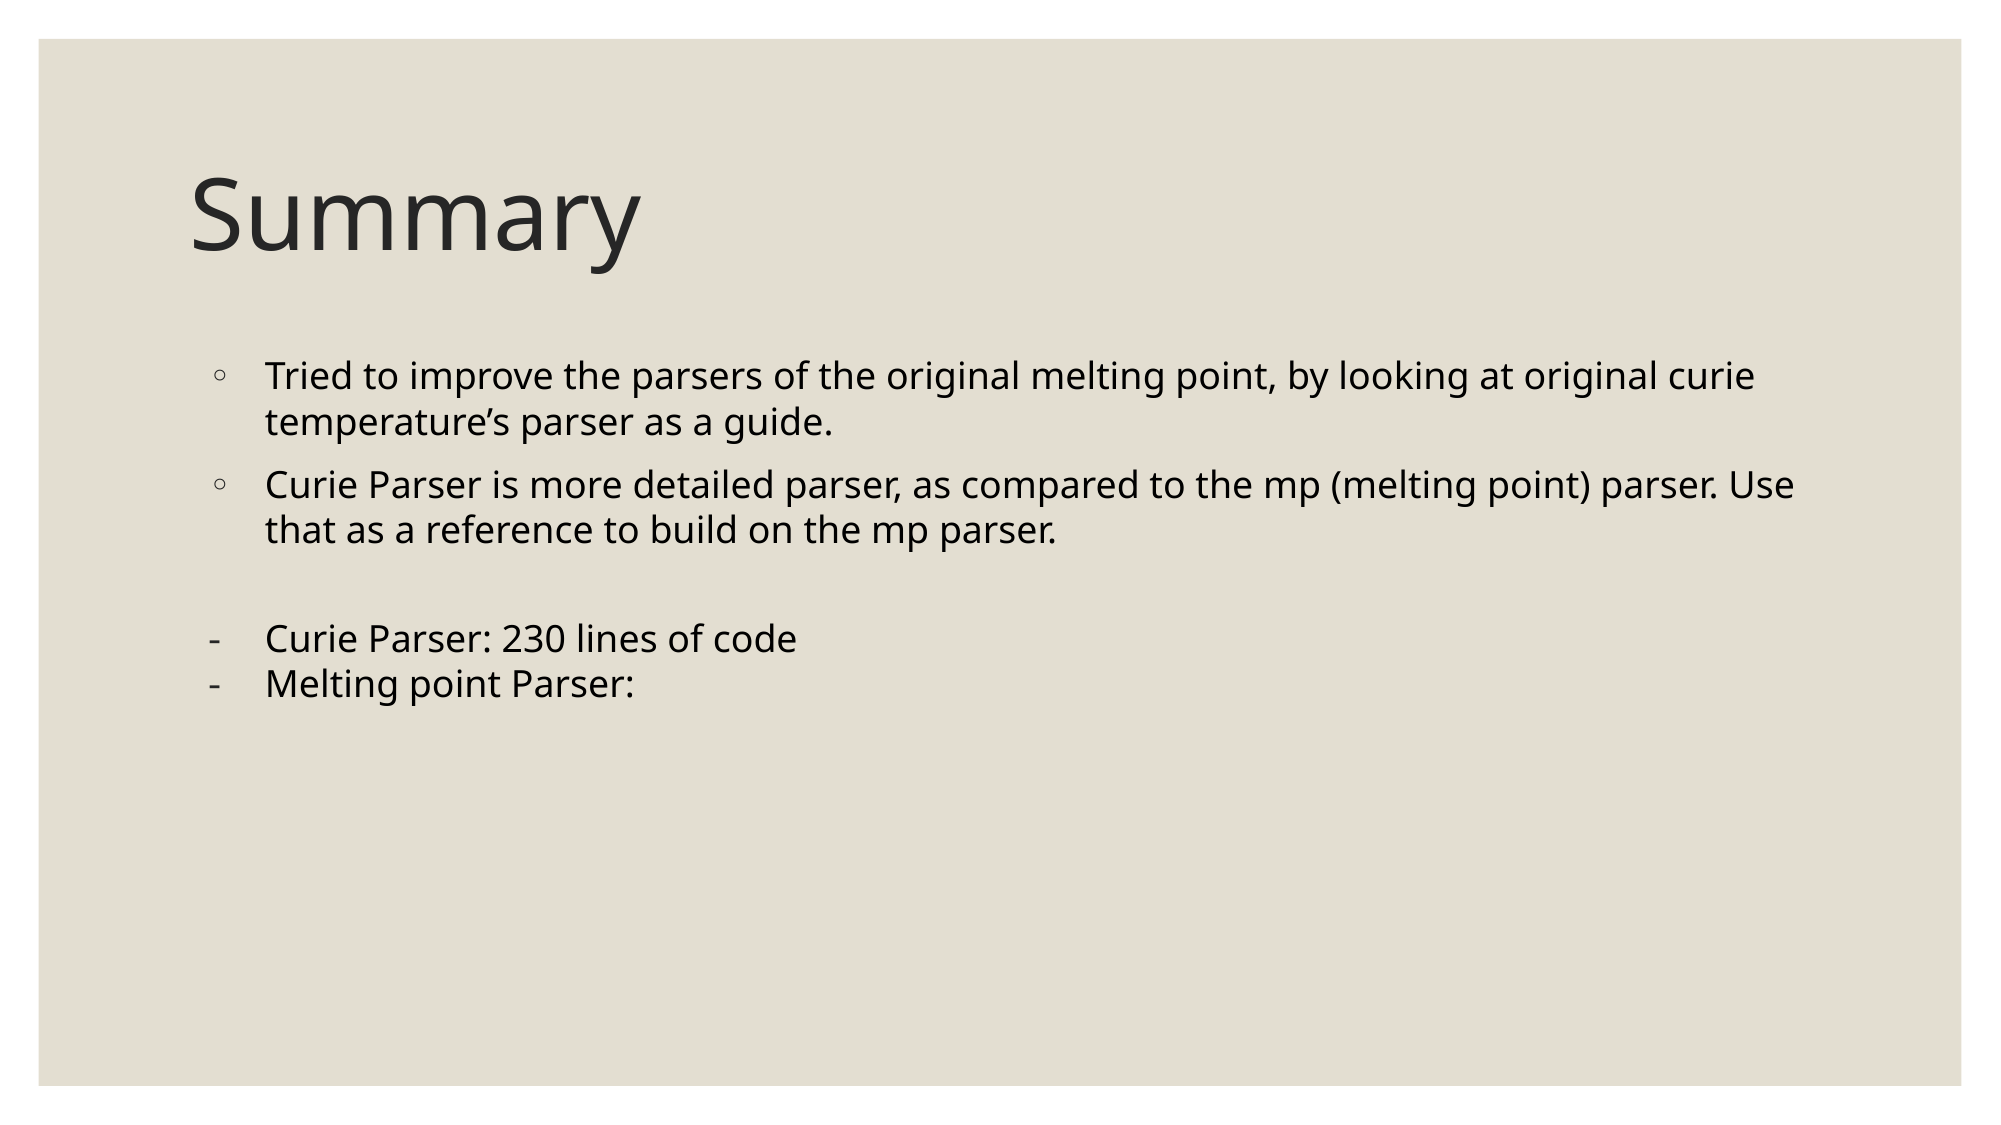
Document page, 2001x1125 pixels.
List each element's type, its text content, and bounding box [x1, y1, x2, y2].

title Summary [174, 105, 1825, 331]
list Tried to improve the parsers of the original melting point, by looking at original curie temperature’s parser as a guide. Curie Parser is more detailed parser, as compared to the mp (melting point) parser. Use that as a reference to build on the mp parser. Curie Parser: 230 lines of code Melting point Parser: [174, 345, 1825, 990]
